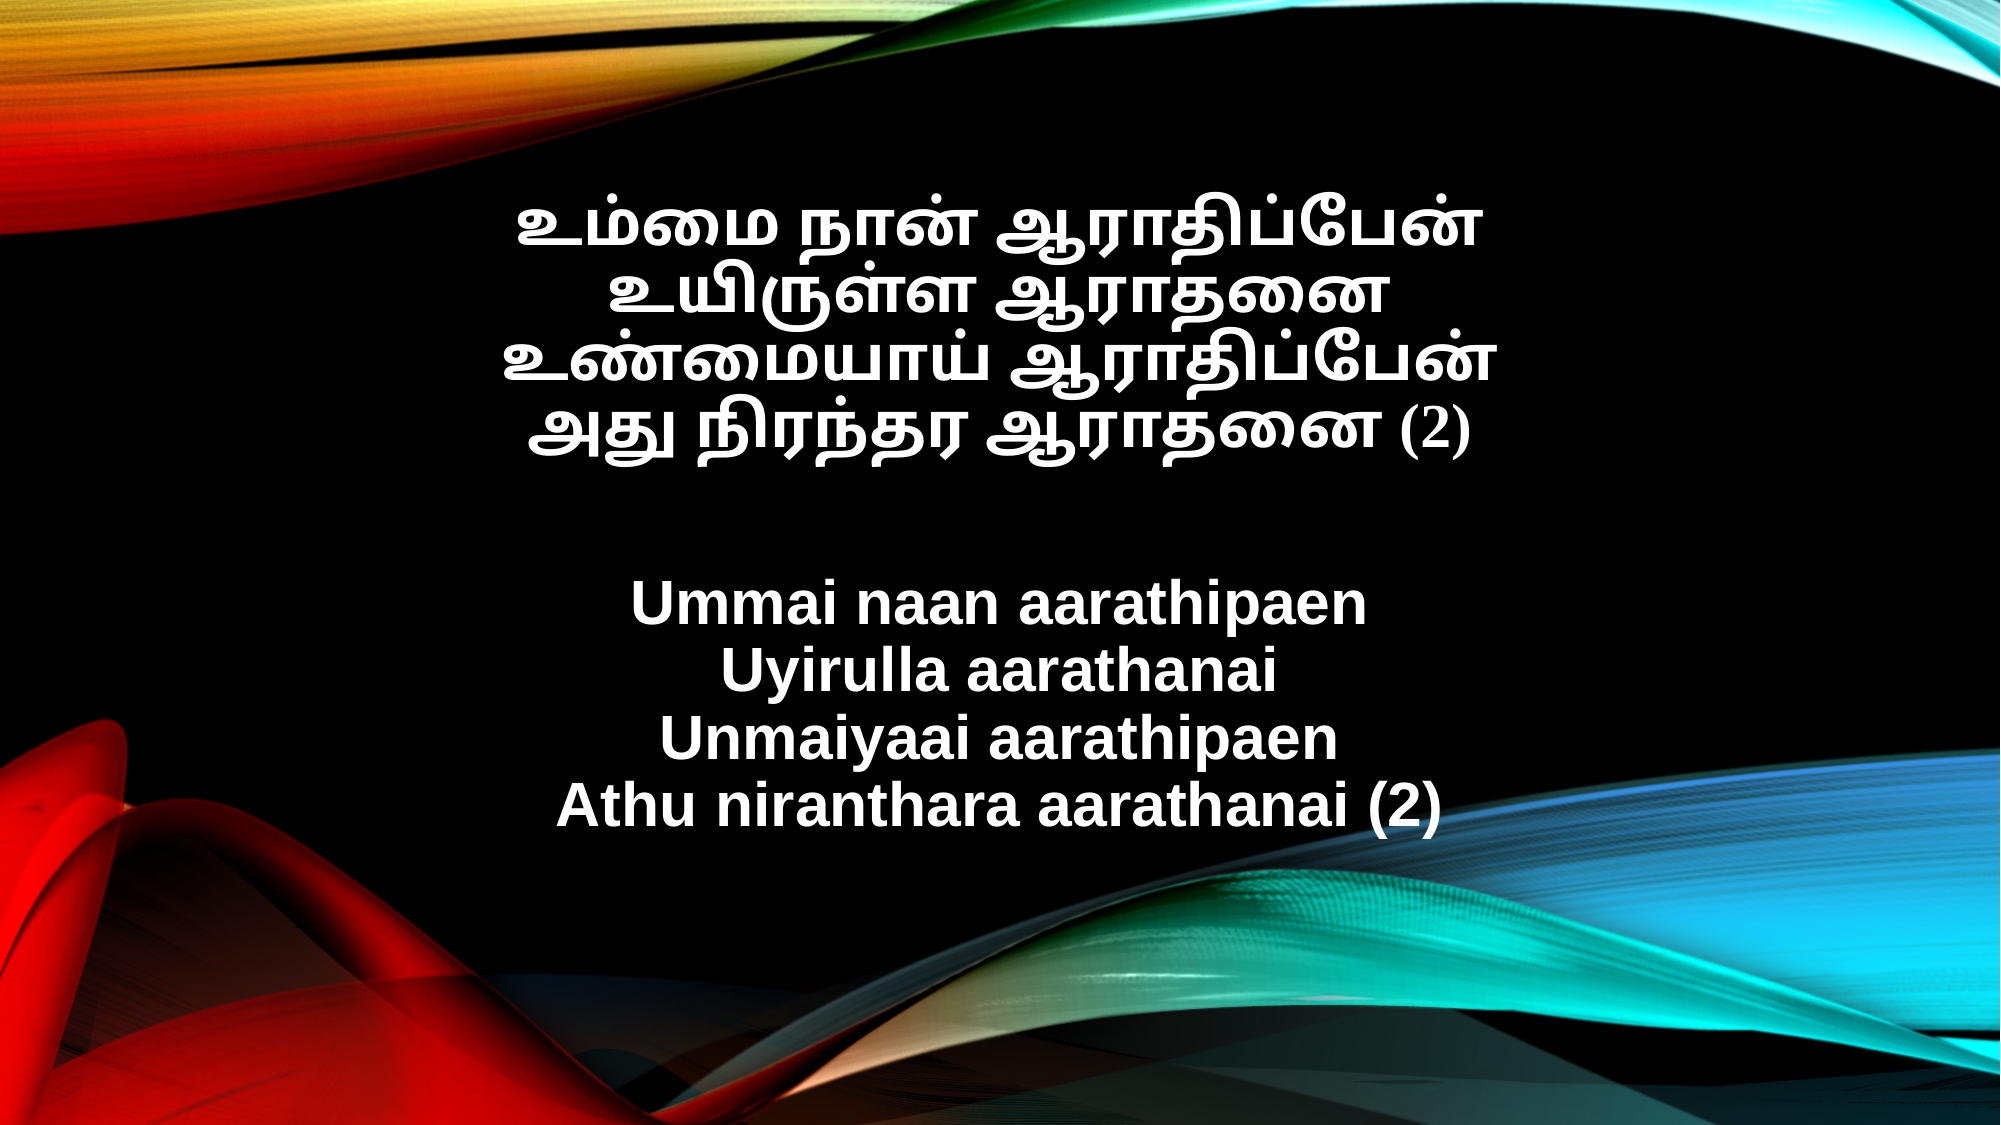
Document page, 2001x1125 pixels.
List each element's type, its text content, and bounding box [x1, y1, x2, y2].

subtitle உம்மை நான் ஆராதிப்பேன் உயிருள்ள ஆராதனை உண்மையாய் ஆராதிப்பேன் அது நிரந்தர ஆராதனை (2) Ummai naan aarathipaen Uyirulla aarathanai Unmaiyaai aarathipaen Athu niranthara aarathanai (2) [0, 0, 2000, 1125]
